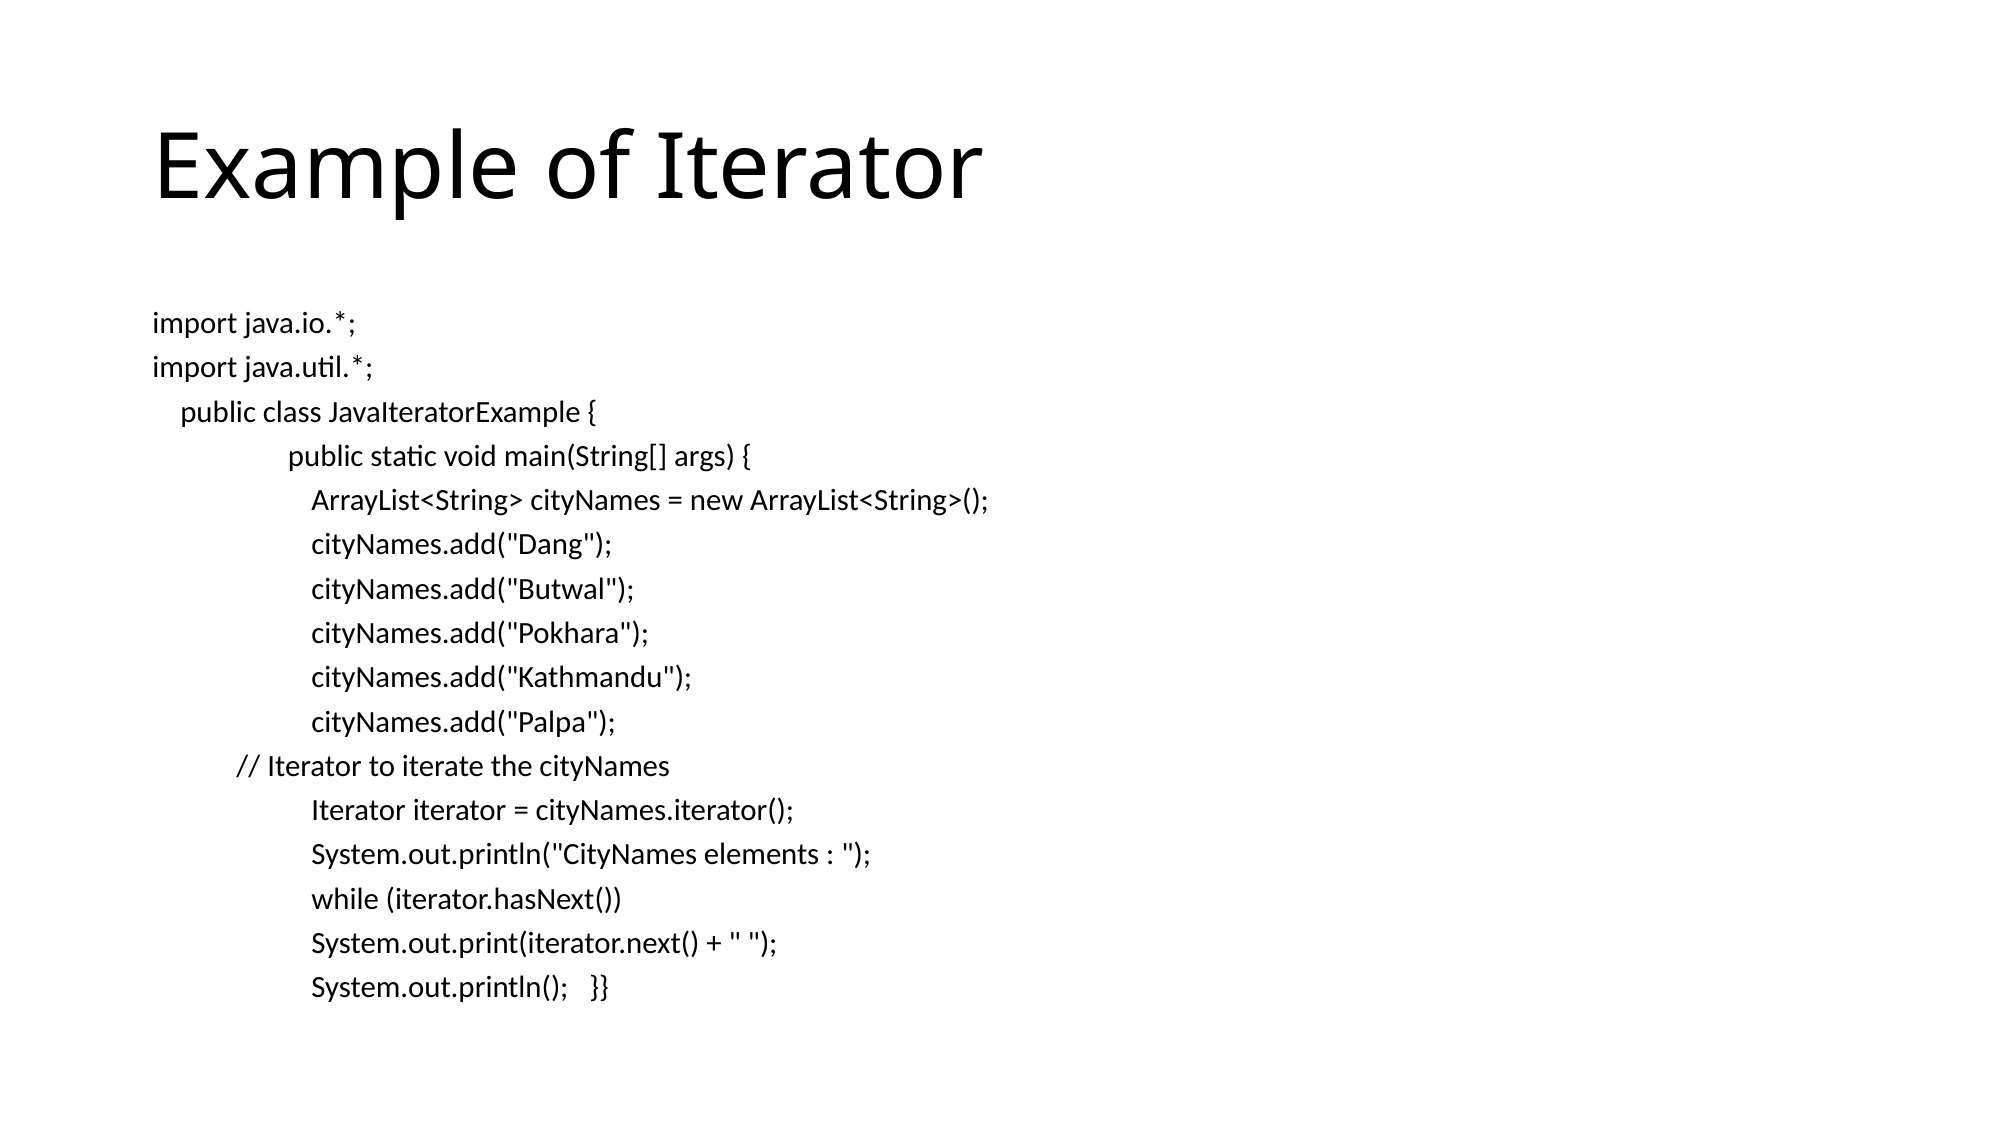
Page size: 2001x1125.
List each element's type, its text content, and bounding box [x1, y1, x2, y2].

title Example of Iterator [137, 59, 1863, 278]
list import java.io.*; import java.util.*; public class JavaIteratorExample { public static void main(String[] args) { ArrayList<String> cityNames = new ArrayList<String>(); cityNames.add("Dang"); cityNames.add("Butwal"); cityNames.add("Pokhara"); cityNames.add("Kathmandu"); cityNames.add("Palpa"); // Iterator to iterate the cityNames Iterator iterator = cityNames.iterator(); System.out.println("CityNames elements : "); while (iterator.hasNext()) System.out.print(iterator.next() + " "); System.out.println(); }} [137, 299, 1863, 1014]
